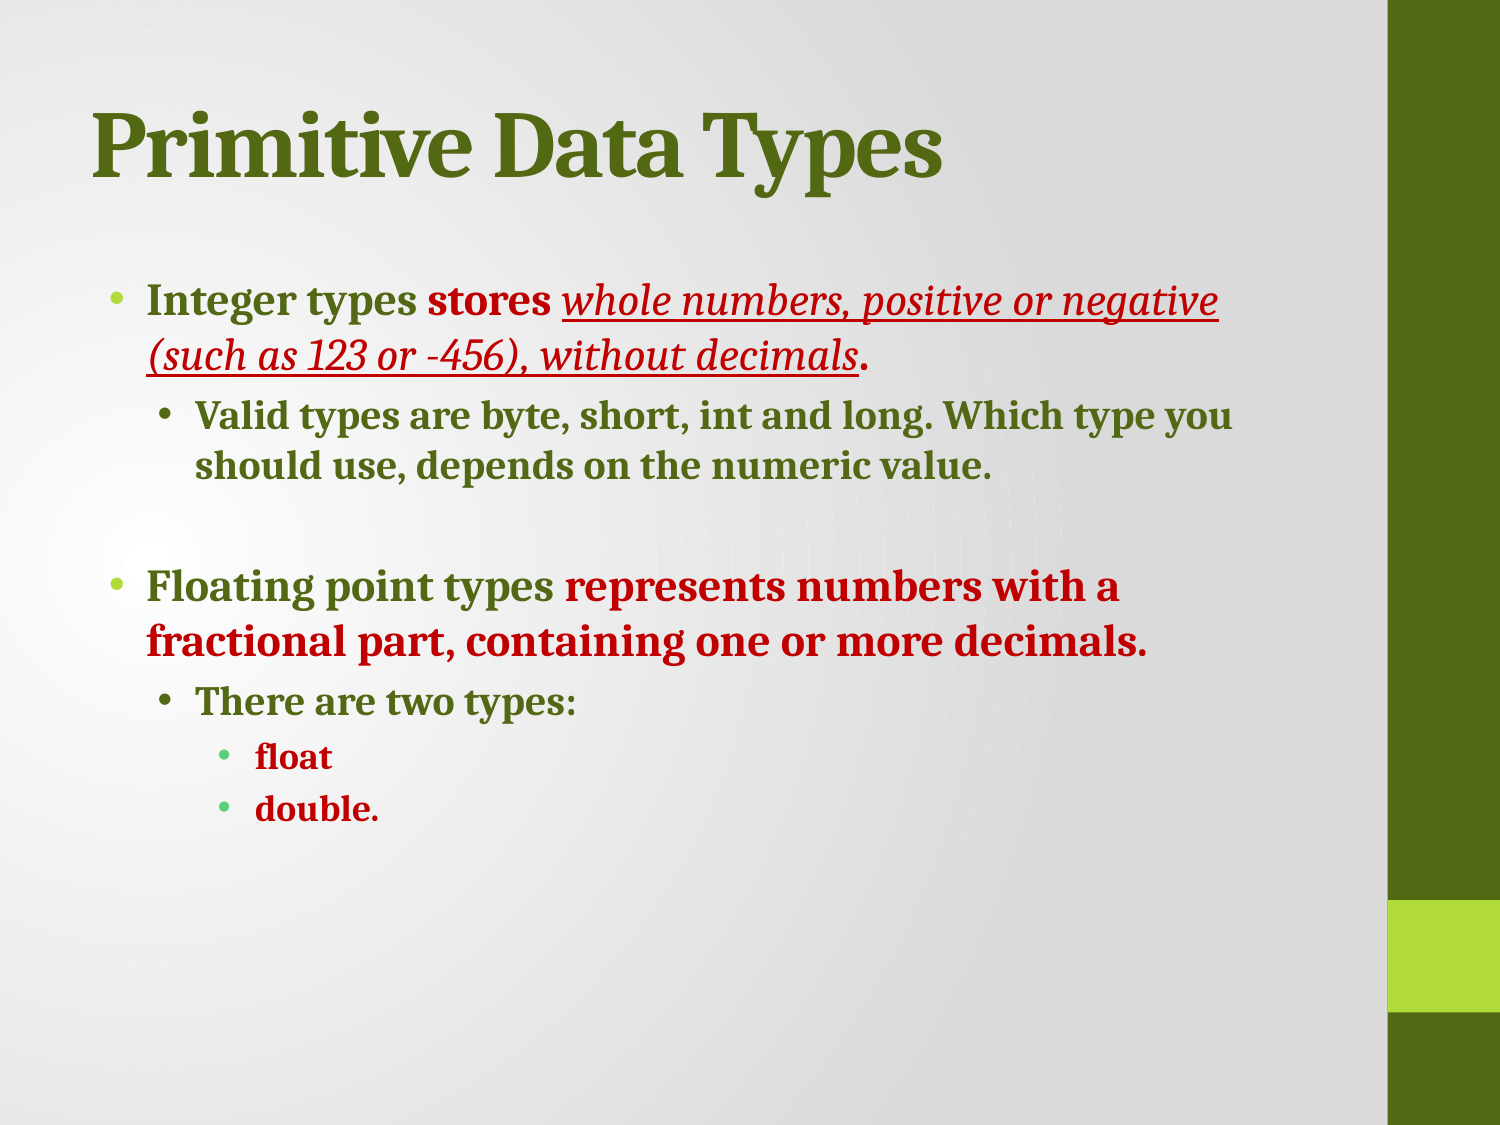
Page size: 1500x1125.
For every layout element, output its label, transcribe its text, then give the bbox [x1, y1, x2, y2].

list Integer types stores whole numbers, positive or negative (such as 123 or -456), without decimals. Valid types are byte, short, int and long. Which type you should use, depends on the numeric value. Floating point types represents numbers with a fractional part, containing one or more decimals. There are two types: float double. [75, 262, 1325, 1050]
title Primitive Data Types [75, 45, 1325, 233]
